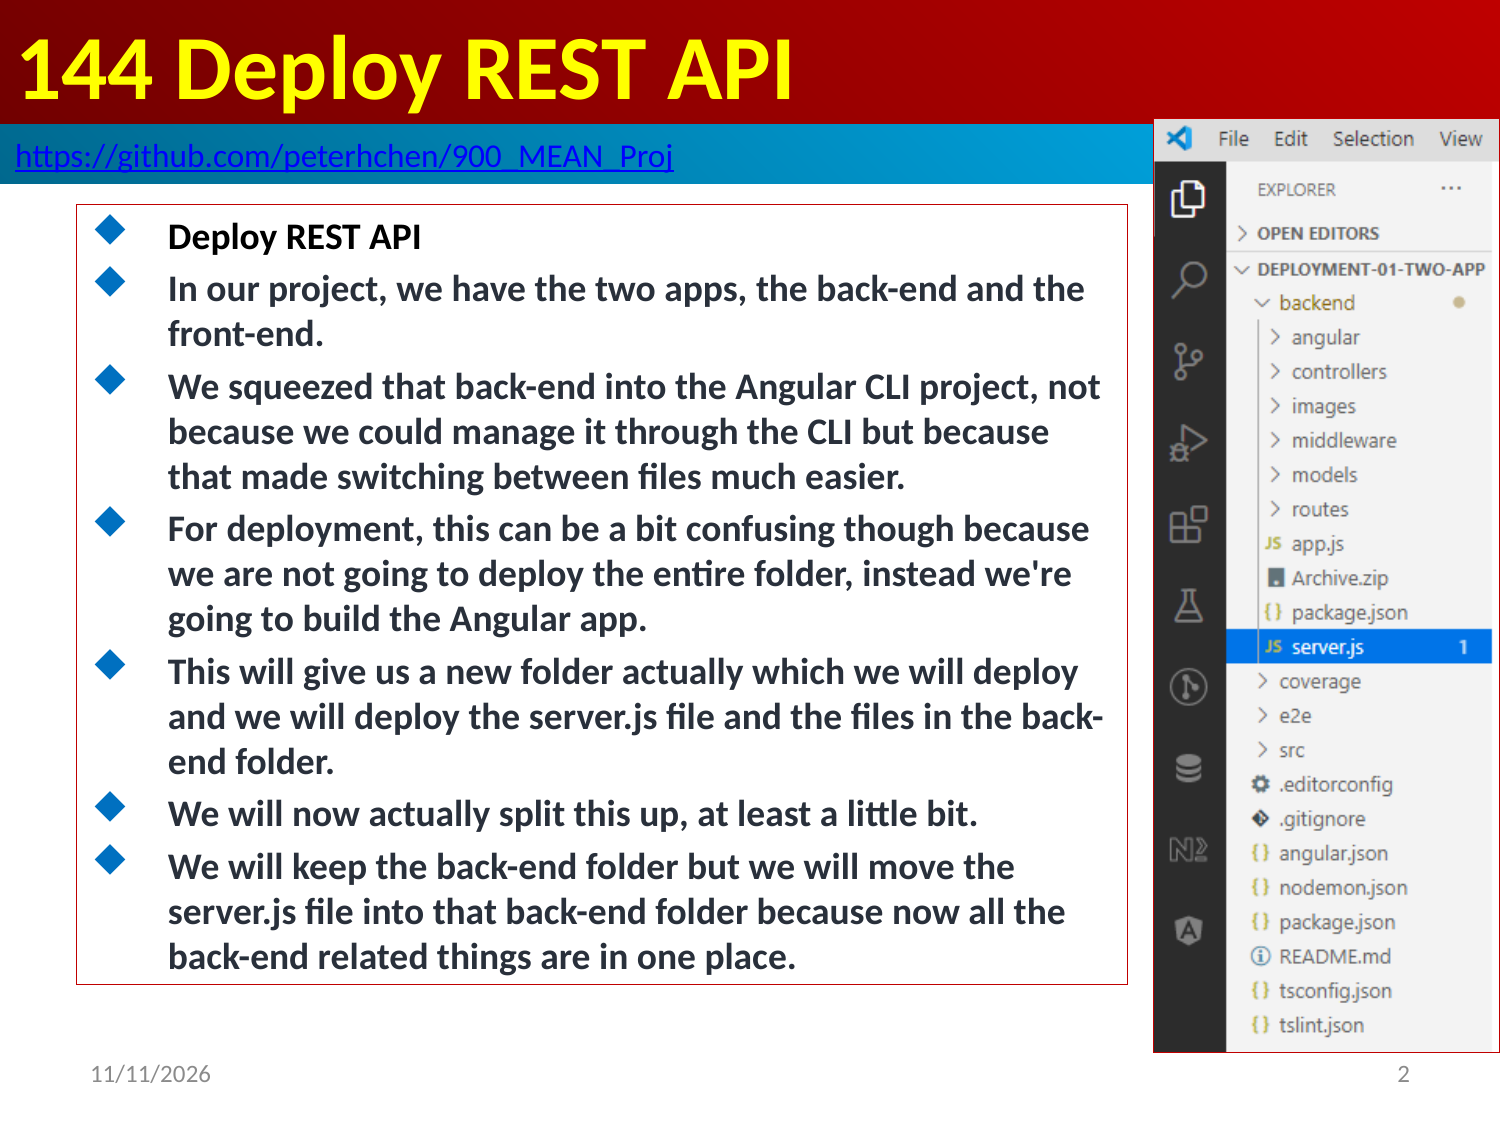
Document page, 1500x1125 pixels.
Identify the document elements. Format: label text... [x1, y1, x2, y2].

slide_number 2 [1074, 1042, 1425, 1103]
picture [1152, 117, 1500, 1053]
subtitle Deploy REST API In our project, we have the two apps, the back-end and the front-end. We squeezed that back-end into the Angular CLI project, not because we could manage it through the CLI but because that made switching between files much easier. For deployment, this can be a bit confusing though because we are not going to deploy the entire folder, instead we're going to build the Angular app. This will give us a new folder actually which we will deploy and we will deploy the server.js file and the files in the back-end folder. We will now actually split this up, at least a little bit. We will keep the back-end folder but we will move the server.js file into that back-end folder because now all the back-end related things are in one place. [76, 204, 1128, 985]
text_box https://github.com/peterhchen/900_MEAN_Proj [0, 124, 1147, 184]
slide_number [75, 1042, 425, 1103]
title 144 Deploy REST API [0, 0, 1500, 124]
